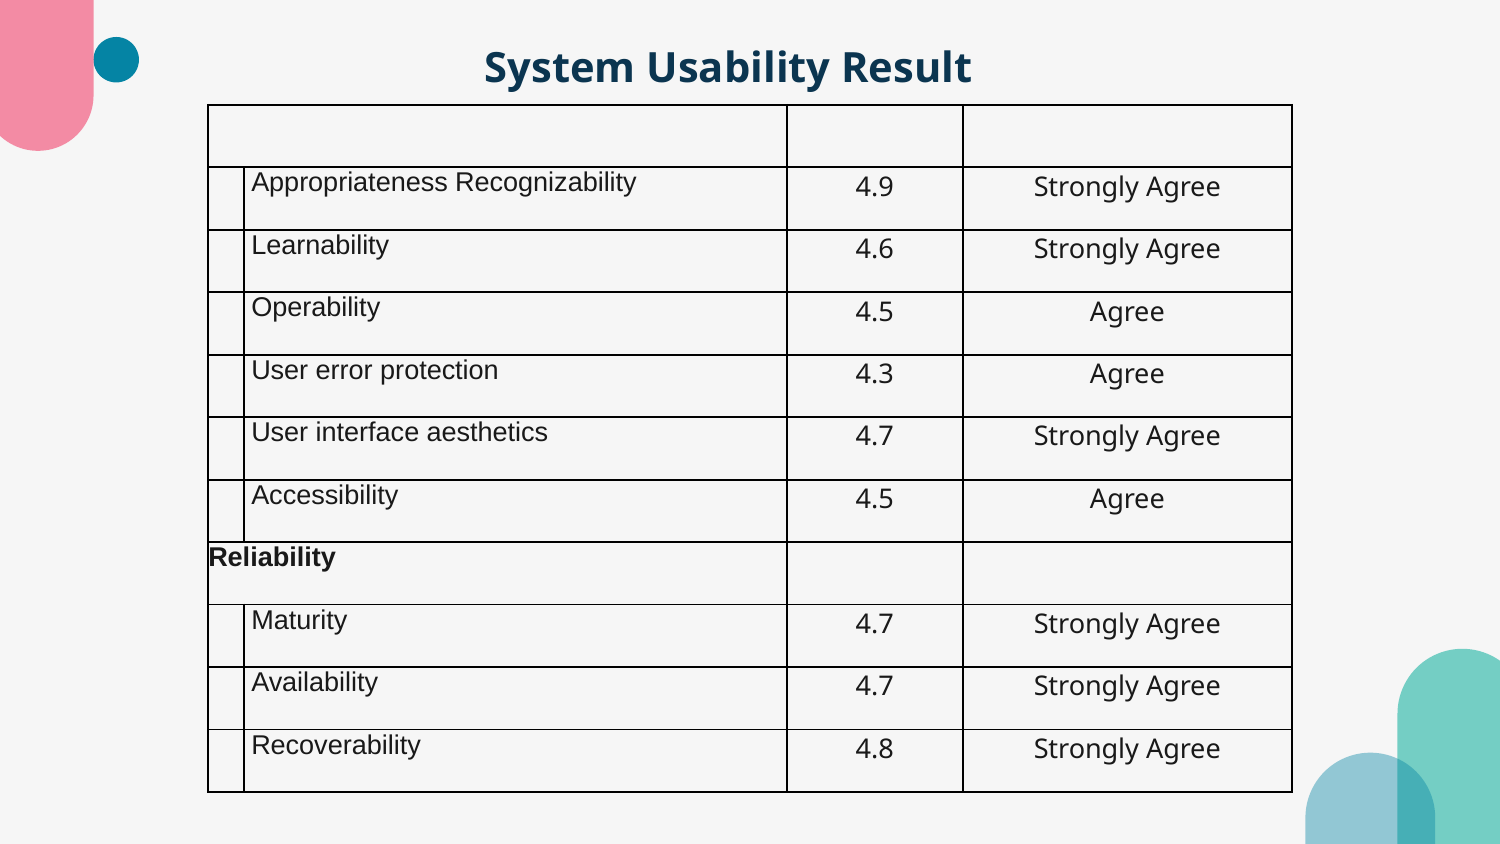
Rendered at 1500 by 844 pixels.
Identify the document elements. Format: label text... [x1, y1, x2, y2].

table_cell Agree [964, 356, 1291, 416]
table_cell [209, 356, 243, 416]
table_cell Reliability [209, 543, 786, 604]
table_cell Strongly Agree [964, 418, 1291, 479]
table_cell 4.3 [788, 356, 962, 416]
table_cell Appropriateness Recognizability [245, 168, 786, 229]
table_cell [788, 543, 962, 604]
table_cell Learnability [245, 231, 786, 291]
table_cell [209, 293, 243, 354]
table_cell [209, 481, 243, 541]
table_cell [209, 418, 243, 479]
table_cell [964, 543, 1291, 604]
table_header [209, 106, 786, 166]
table_cell [209, 668, 243, 729]
table_cell 4.5 [788, 481, 962, 541]
table_cell 4.7 [788, 418, 962, 479]
table_cell Strongly Agree [964, 668, 1291, 729]
table_cell Accessibility [245, 481, 786, 541]
table_cell [209, 605, 243, 666]
table_cell [209, 730, 243, 791]
table_cell Strongly Agree [964, 231, 1291, 291]
table_cell User error protection [245, 356, 786, 416]
table_cell Maturity [245, 605, 786, 666]
table_cell Agree [964, 293, 1291, 354]
table_cell 4.8 [788, 730, 962, 791]
table_cell 4.9 [788, 168, 962, 229]
table_cell Strongly Agree [964, 168, 1291, 229]
table_cell 4.5 [788, 293, 962, 354]
table_cell Strongly Agree [964, 730, 1291, 791]
table_cell Strongly Agree [964, 605, 1291, 666]
table_cell [209, 231, 243, 291]
table_cell 4.7 [788, 605, 962, 666]
table_cell Recoverability [245, 730, 786, 791]
table_cell [209, 168, 243, 229]
table_cell Operability [245, 293, 786, 354]
table_header [964, 106, 1291, 166]
table_cell Availability [245, 668, 786, 729]
title System Usability Result [261, 25, 1196, 103]
table_cell Agree [964, 481, 1291, 541]
table_cell 4.6 [788, 231, 962, 291]
table_cell 4.7 [788, 668, 962, 729]
table_cell User interface aesthetics [245, 418, 786, 479]
table_header [788, 106, 962, 166]
